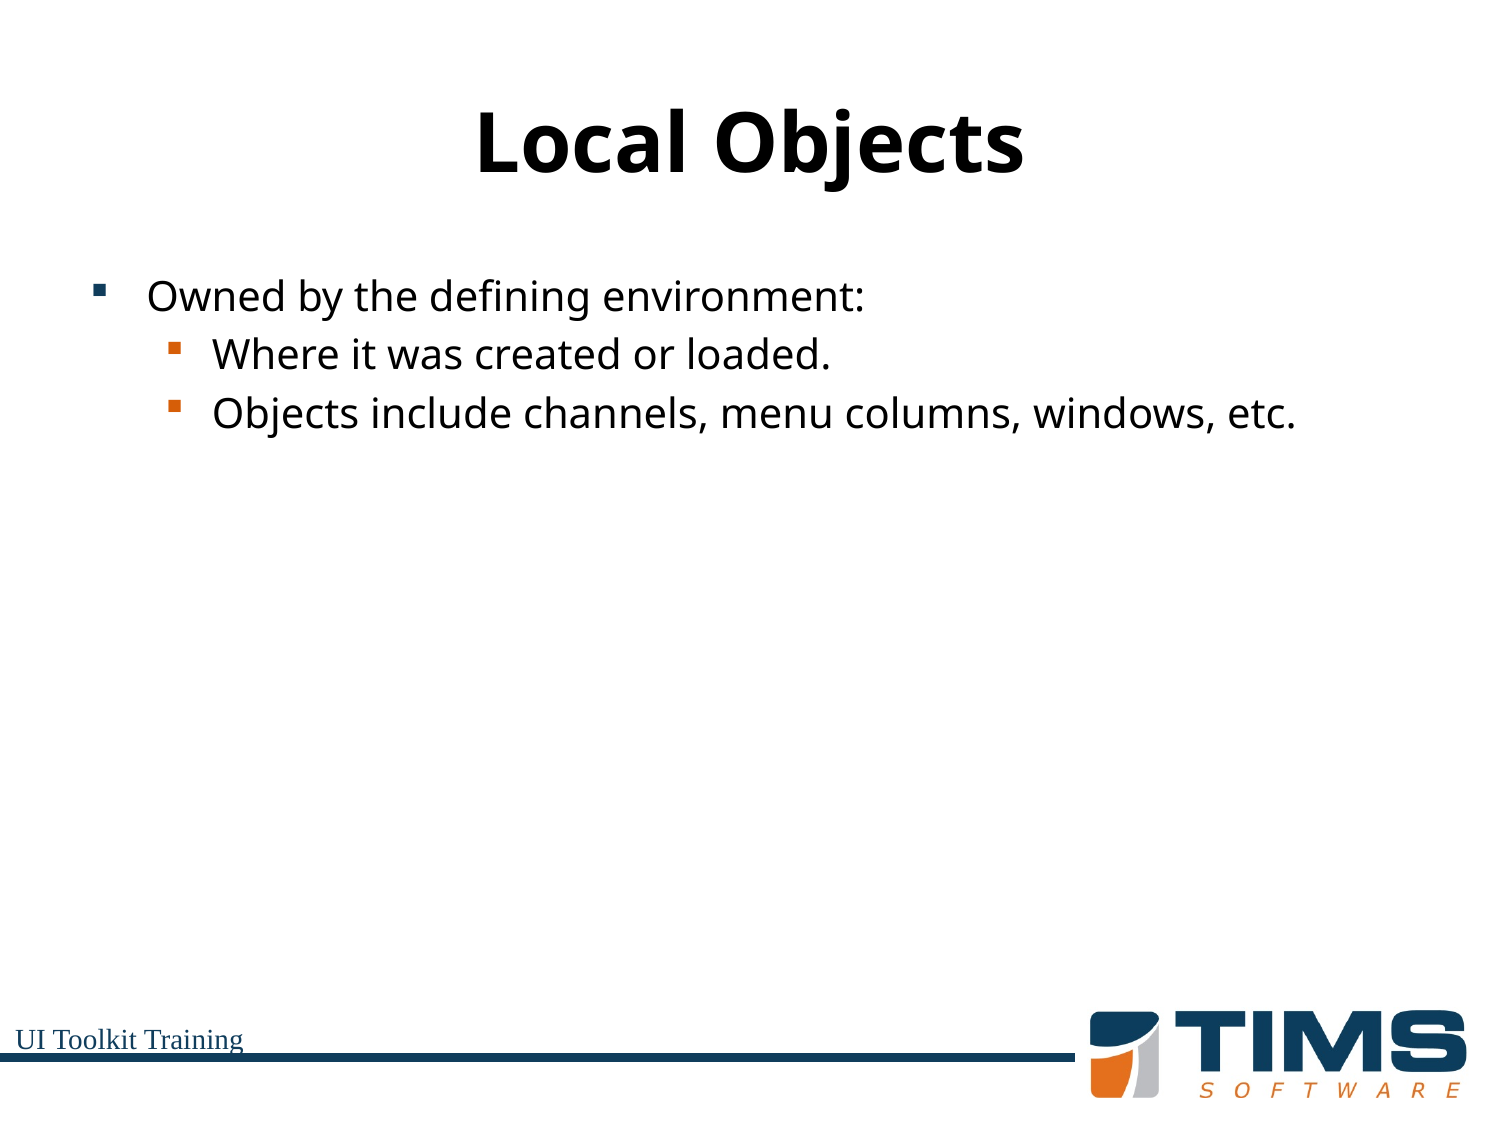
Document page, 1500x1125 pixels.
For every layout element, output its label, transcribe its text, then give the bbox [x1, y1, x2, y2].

footer UI Toolkit Training [0, 1012, 650, 1088]
picture [1087, 1007, 1469, 1098]
list Owned by the defining environment: Where it was created or loaded. Objects include channels, menu columns, windows, etc. [75, 262, 1425, 1005]
title Local Objects [75, 45, 1425, 233]
